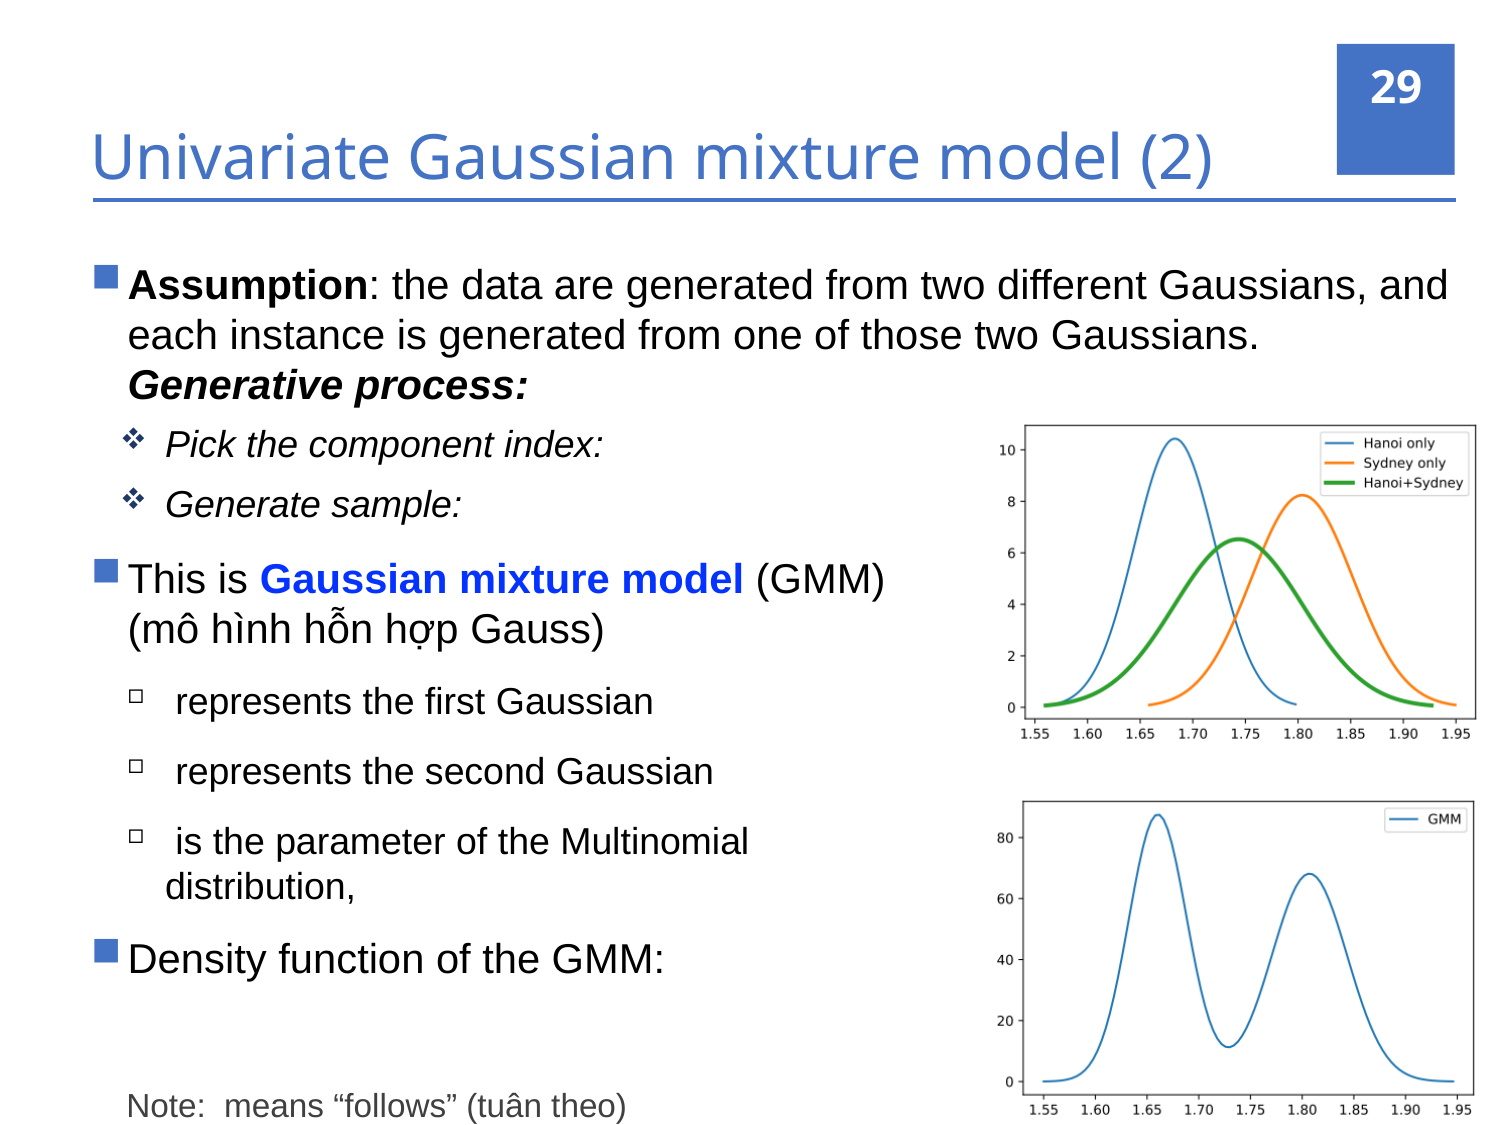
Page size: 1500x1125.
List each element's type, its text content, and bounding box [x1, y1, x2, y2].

title Univariate Gaussian mixture model (2) [75, 75, 1463, 200]
slide_number 29 [1354, 59, 1438, 120]
text_box [1311, 174, 1488, 338]
picture [986, 786, 1487, 1125]
picture [988, 410, 1488, 750]
